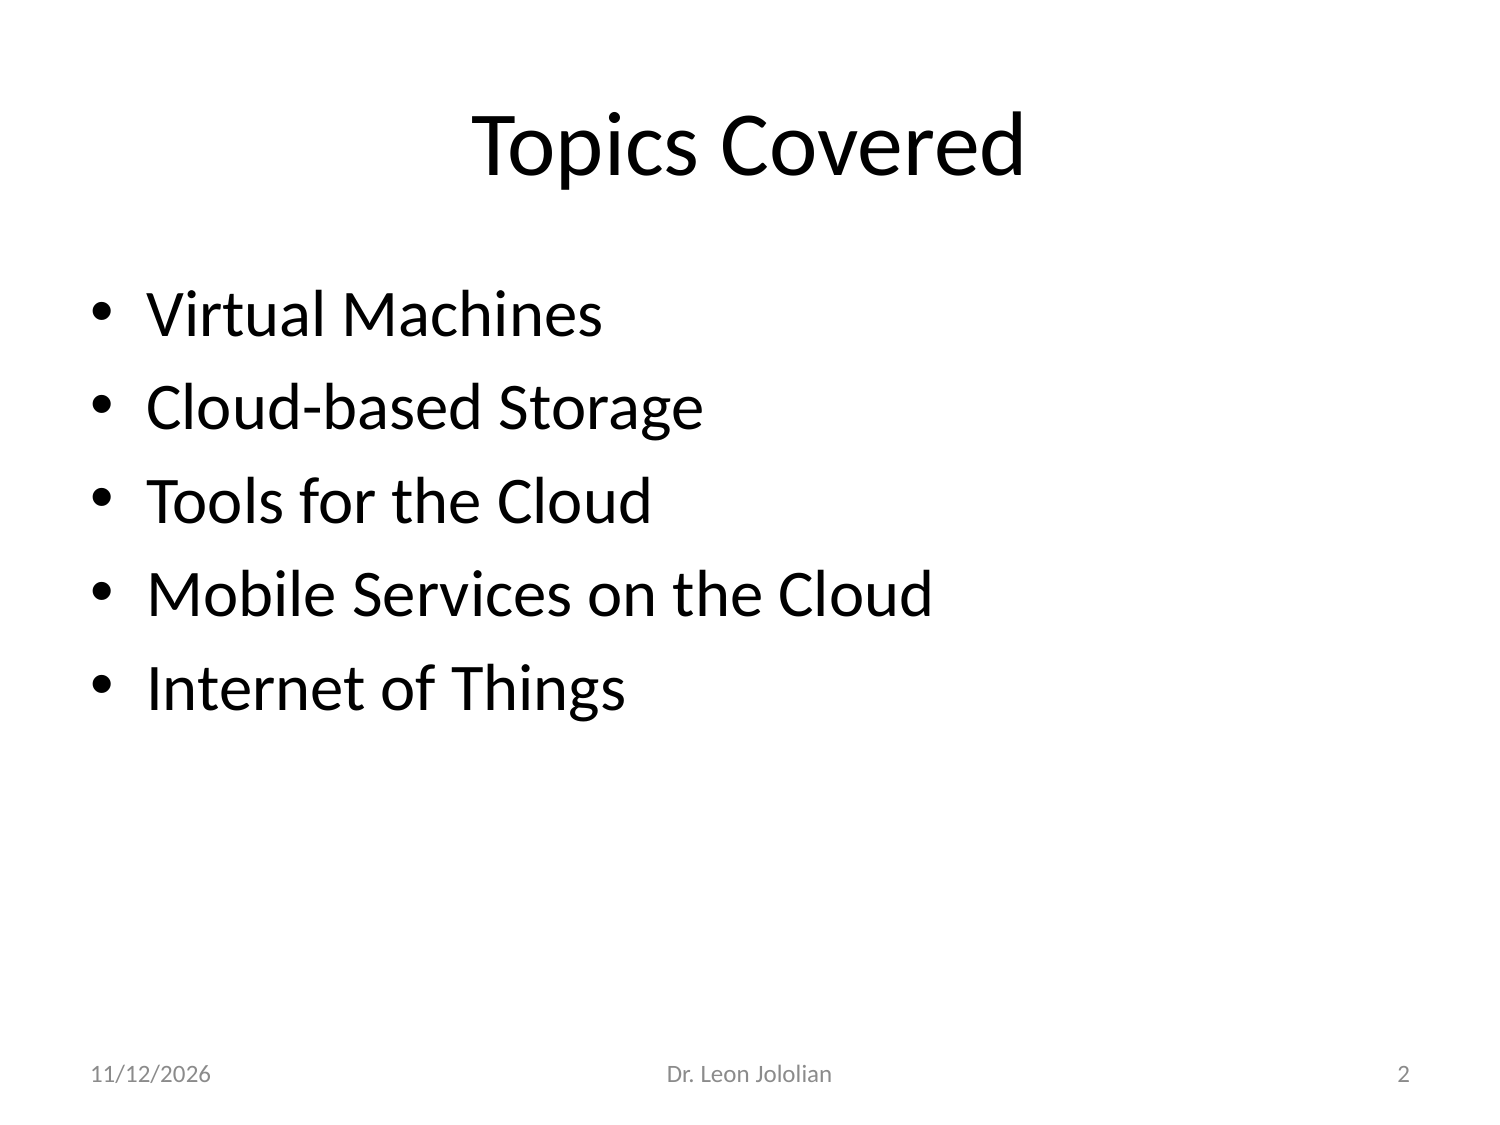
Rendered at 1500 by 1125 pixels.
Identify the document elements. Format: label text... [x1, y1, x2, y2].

slide_number 2 [1074, 1042, 1425, 1103]
list Virtual Machines Cloud-based Storage Tools for the Cloud Mobile Services on the Cloud Internet of Things [75, 262, 1425, 1005]
title Topics Covered [75, 45, 1425, 233]
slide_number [75, 1042, 425, 1103]
footer Dr. Leon Jololian [512, 1042, 988, 1103]
